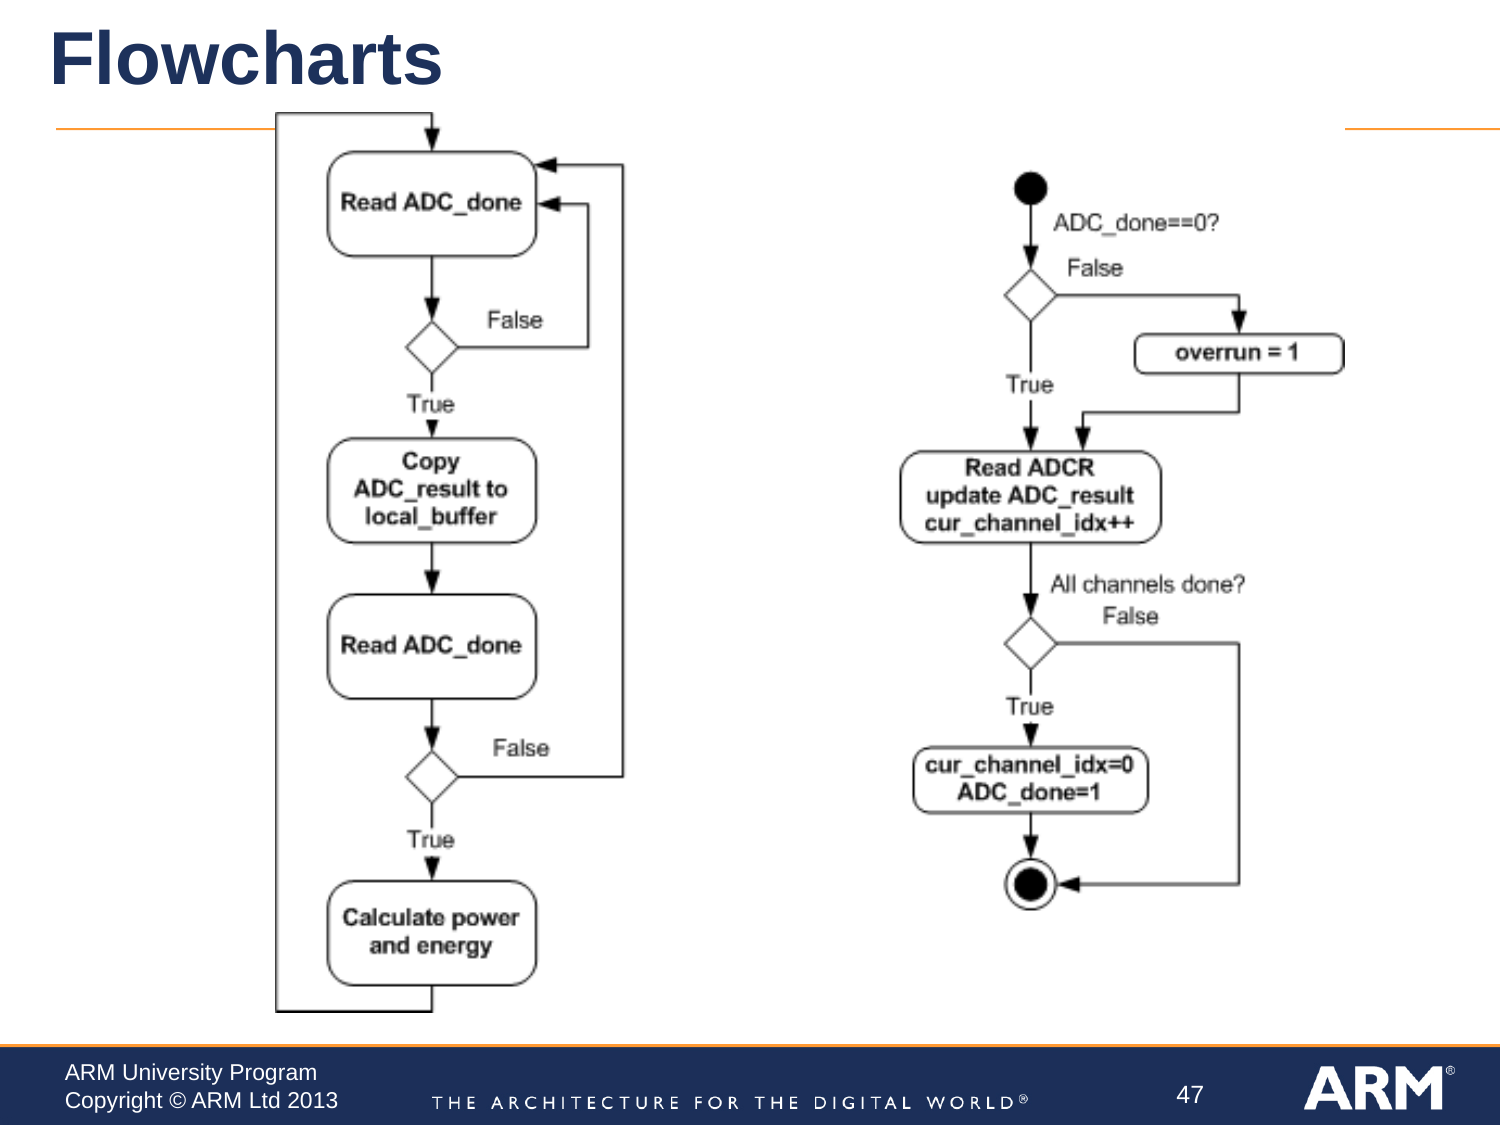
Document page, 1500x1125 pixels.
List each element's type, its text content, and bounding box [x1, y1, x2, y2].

picture [274, 112, 1345, 1013]
picture [0, 1048, 1500, 1125]
text_box Flowcharts [34, 2, 1500, 140]
